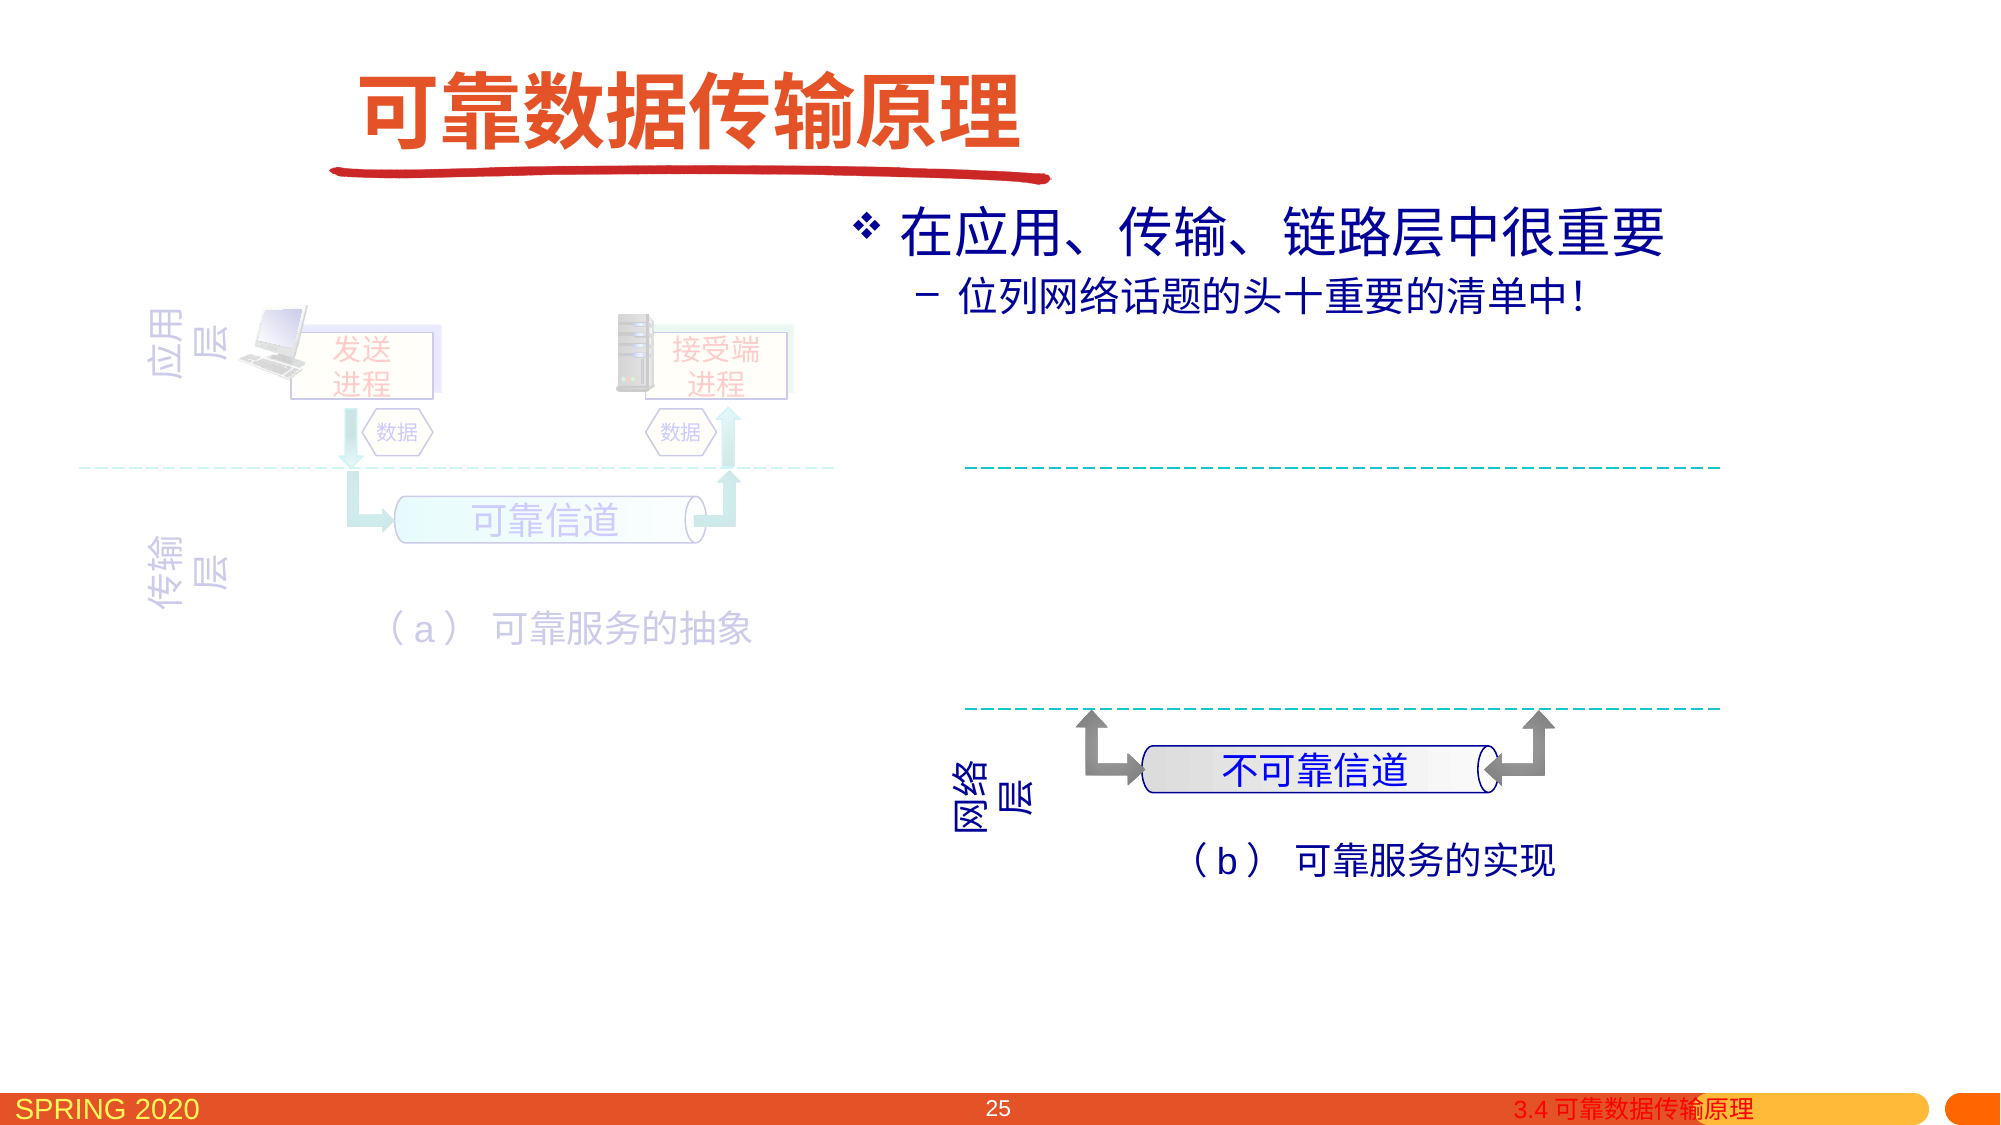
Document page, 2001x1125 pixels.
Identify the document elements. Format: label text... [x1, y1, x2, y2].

text_box [1484, 716, 1556, 786]
text_box 在应用、传输、链路层中很重要 位列网络话题的头十重要的清单中！ [834, 189, 2000, 328]
text_box [1075, 716, 1146, 786]
text_box 3.4可靠数据传输原理 [1498, 1086, 1951, 1125]
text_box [616, 314, 655, 392]
text_box （b） 可靠服务的实现 [1061, 829, 1681, 890]
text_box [220, 301, 311, 386]
picture [326, 160, 1060, 191]
text_box 不可靠信道 [1142, 745, 1497, 793]
text_box 网络 层 [939, 704, 1061, 891]
title 可靠数据传输原理 [319, 15, 1059, 204]
text_box [32, 234, 844, 752]
